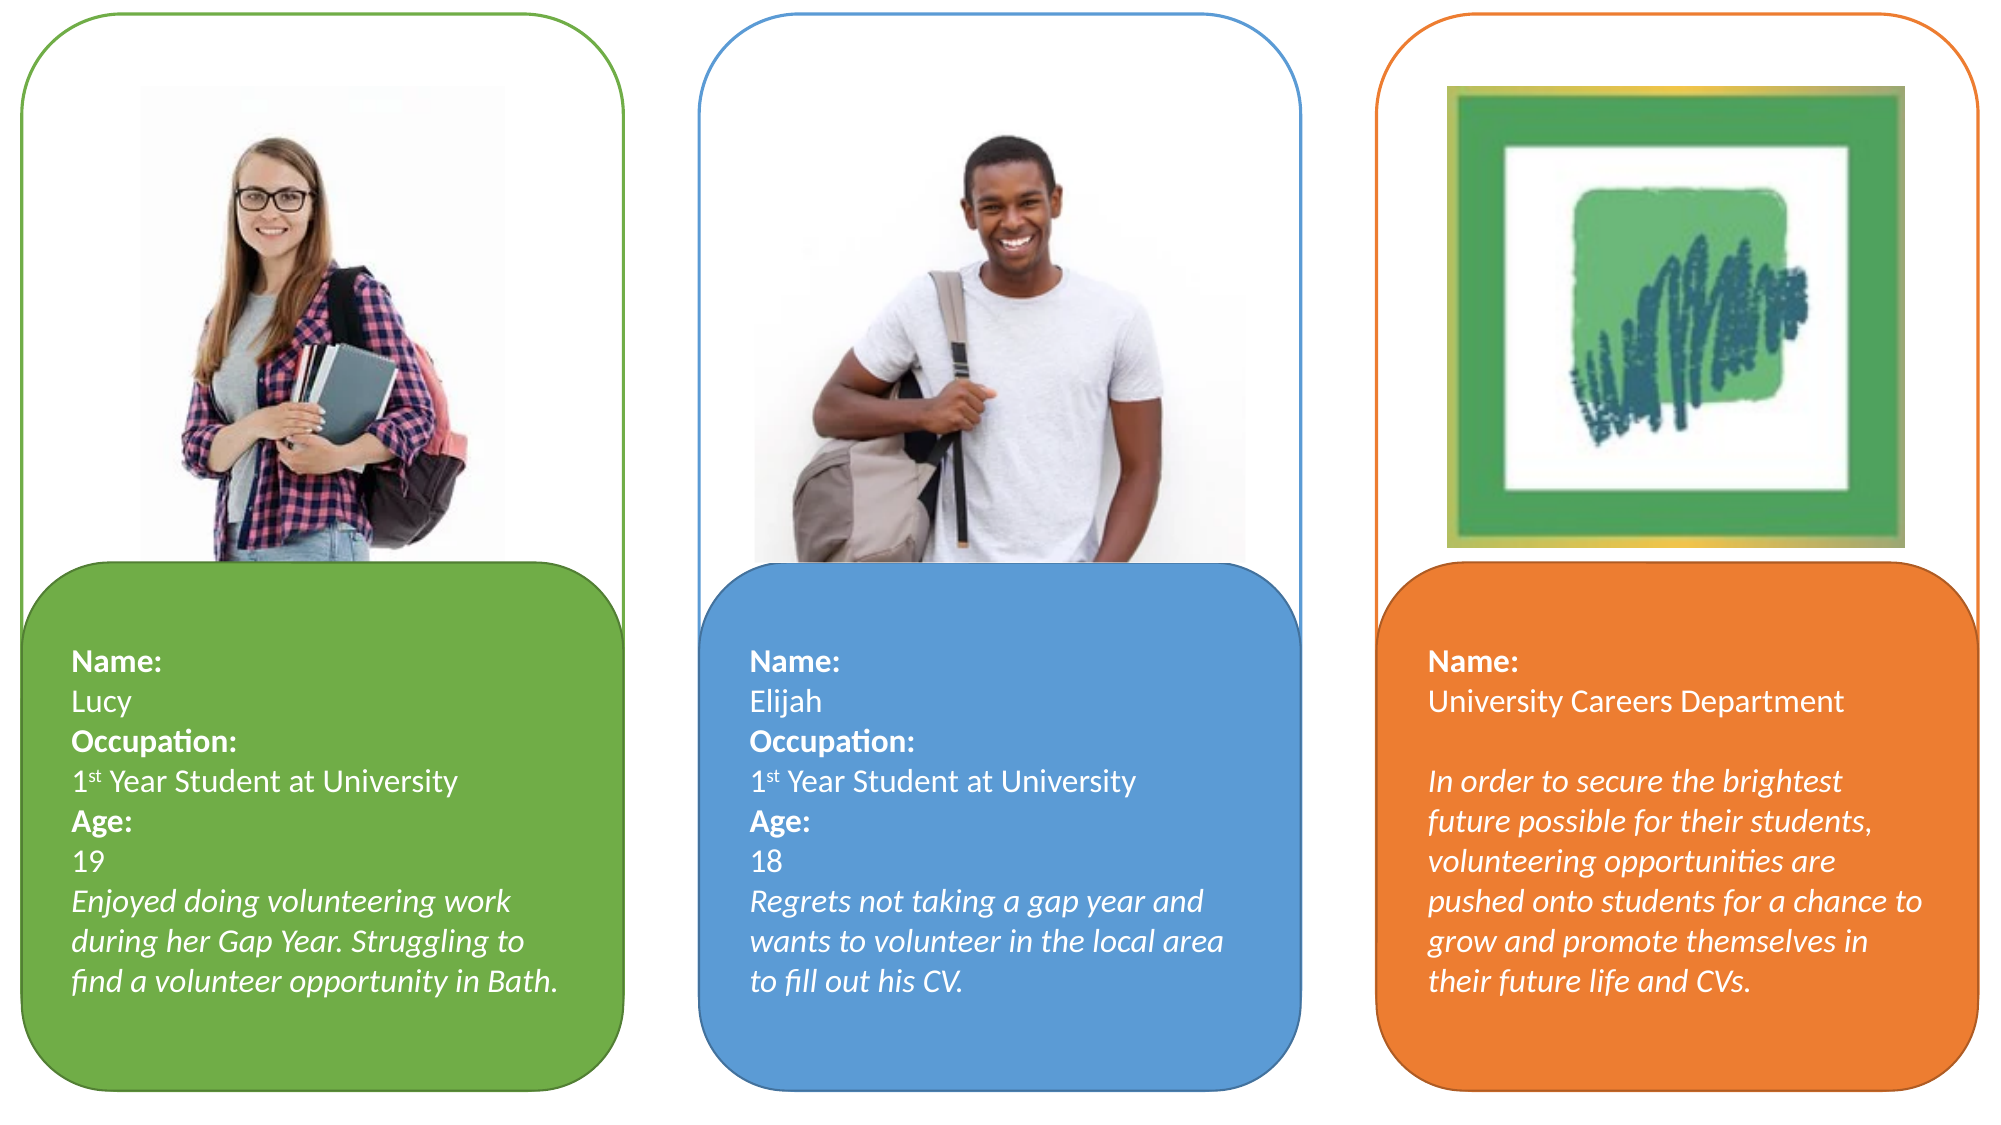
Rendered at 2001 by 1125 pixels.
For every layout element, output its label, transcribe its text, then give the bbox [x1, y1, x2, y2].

text_box Name: Elijah Occupation: 1st Year Student at University Age: 18 Regrets not taking a gap year and wants to volunteer in the local area to fill out his CV. [734, 632, 1265, 1007]
picture [754, 109, 1246, 563]
text_box Name: University Careers Department In order to secure the brightest future possible for their students, volunteering opportunities are pushed onto students for a chance to grow and promote themselves in their future life and CVs. [1413, 632, 1944, 1007]
text_box [20, 561, 625, 1092]
text_box [1376, 13, 1979, 636]
picture [1447, 86, 1905, 548]
text_box [699, 13, 1301, 633]
picture [140, 86, 505, 563]
text_box [1375, 561, 1980, 1092]
text_box [21, 13, 624, 635]
text_box [698, 563, 1302, 1092]
text_box Name: Lucy Occupation: 1st Year Student at University Age: 19 Enjoyed doing volunteering work during her Gap Year. Struggling to find a volunteer opportunity in Bath. [56, 632, 587, 1007]
